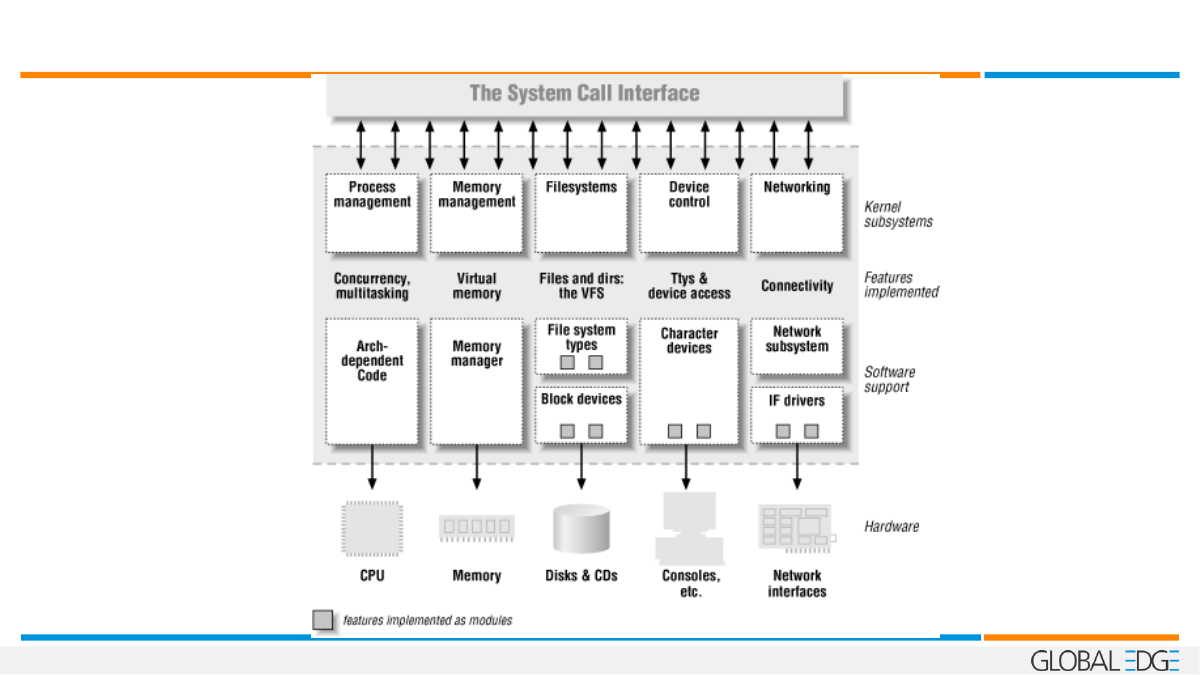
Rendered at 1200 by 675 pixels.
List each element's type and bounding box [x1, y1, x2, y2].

picture [1031, 650, 1179, 671]
picture [311, 74, 941, 637]
